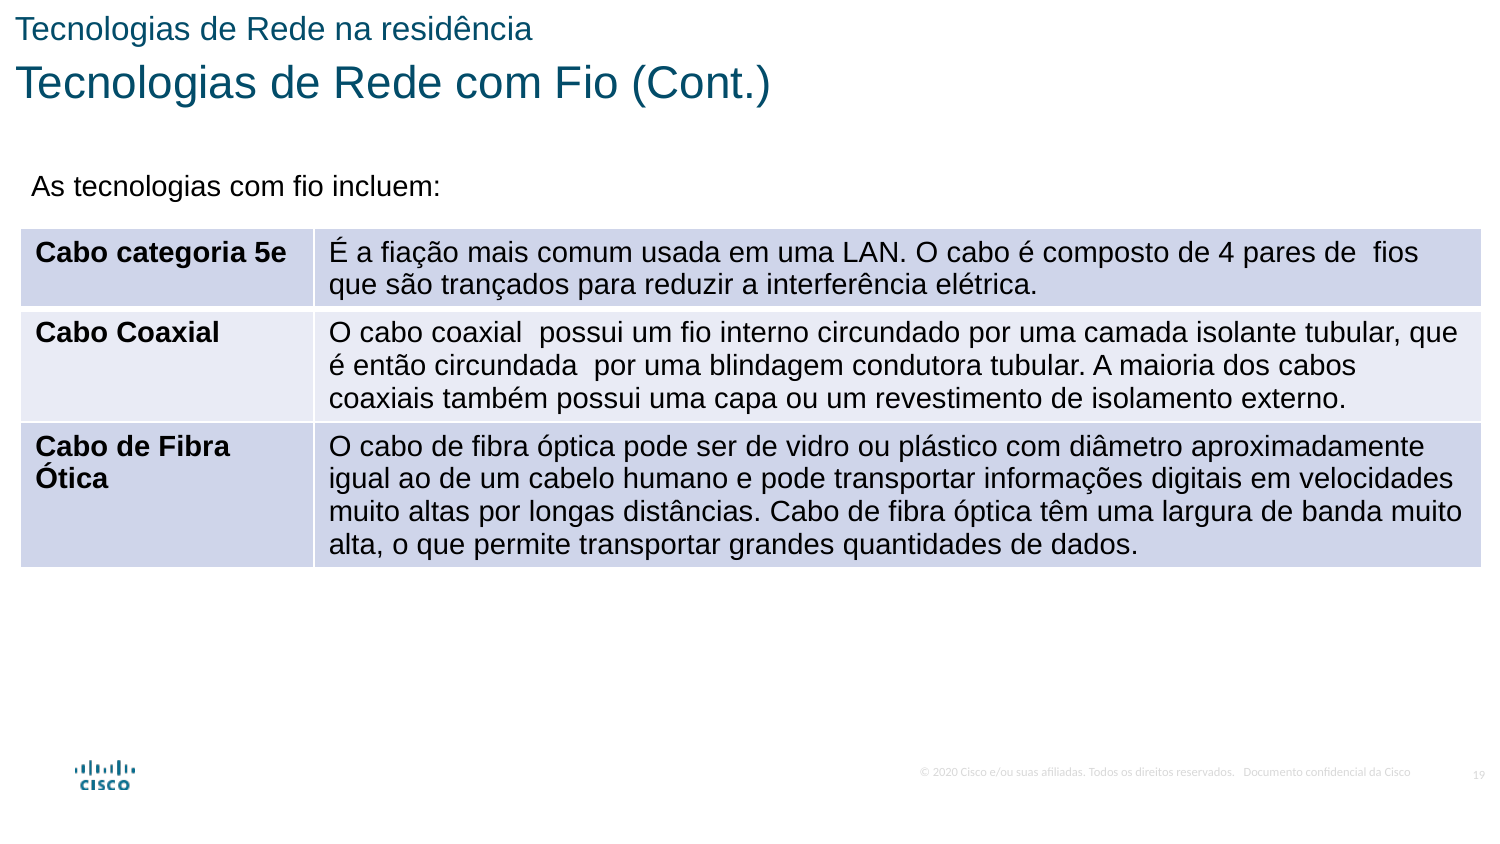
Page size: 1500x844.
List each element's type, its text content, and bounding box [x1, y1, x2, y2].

table_cell O cabo coaxial possui um fio interno circundado por uma camada isolante tubular, que é então circundada por uma blindagem condutora tubular. A maioria dos cabos coaxiais também possui uma capa ou um revestimento de isolamento externo. [315, 312, 1481, 421]
picture [75, 759, 135, 790]
list Tecnologias de Rede com Fio (Cont.) [0, 45, 1500, 121]
text_box As tecnologias com fio incluem: [16, 159, 1366, 225]
table_cell Cabo de Fibra Ótica [21, 423, 313, 567]
table_cell Cabo Coaxial [21, 312, 313, 421]
table_cell O cabo de fibra óptica pode ser de vidro ou plástico com diâmetro aproximadamente igual ao de um cabelo humano e pode transportar informações digitais em velocidades muito altas por longas distâncias. Cabo de fibra óptica têm uma largura de banda muito alta, o que permite transportar grandes quantidades de dados. [315, 423, 1481, 567]
list Tecnologias de Rede na residência [0, 0, 1500, 45]
slide_number 19 [1425, 759, 1500, 797]
table_header Cabo categoria 5e [21, 229, 313, 306]
table_header É a fiação mais comum usada em uma LAN. O cabo é composto de 4 pares de fios que são trançados para reduzir a interferência elétrica. [315, 229, 1481, 306]
